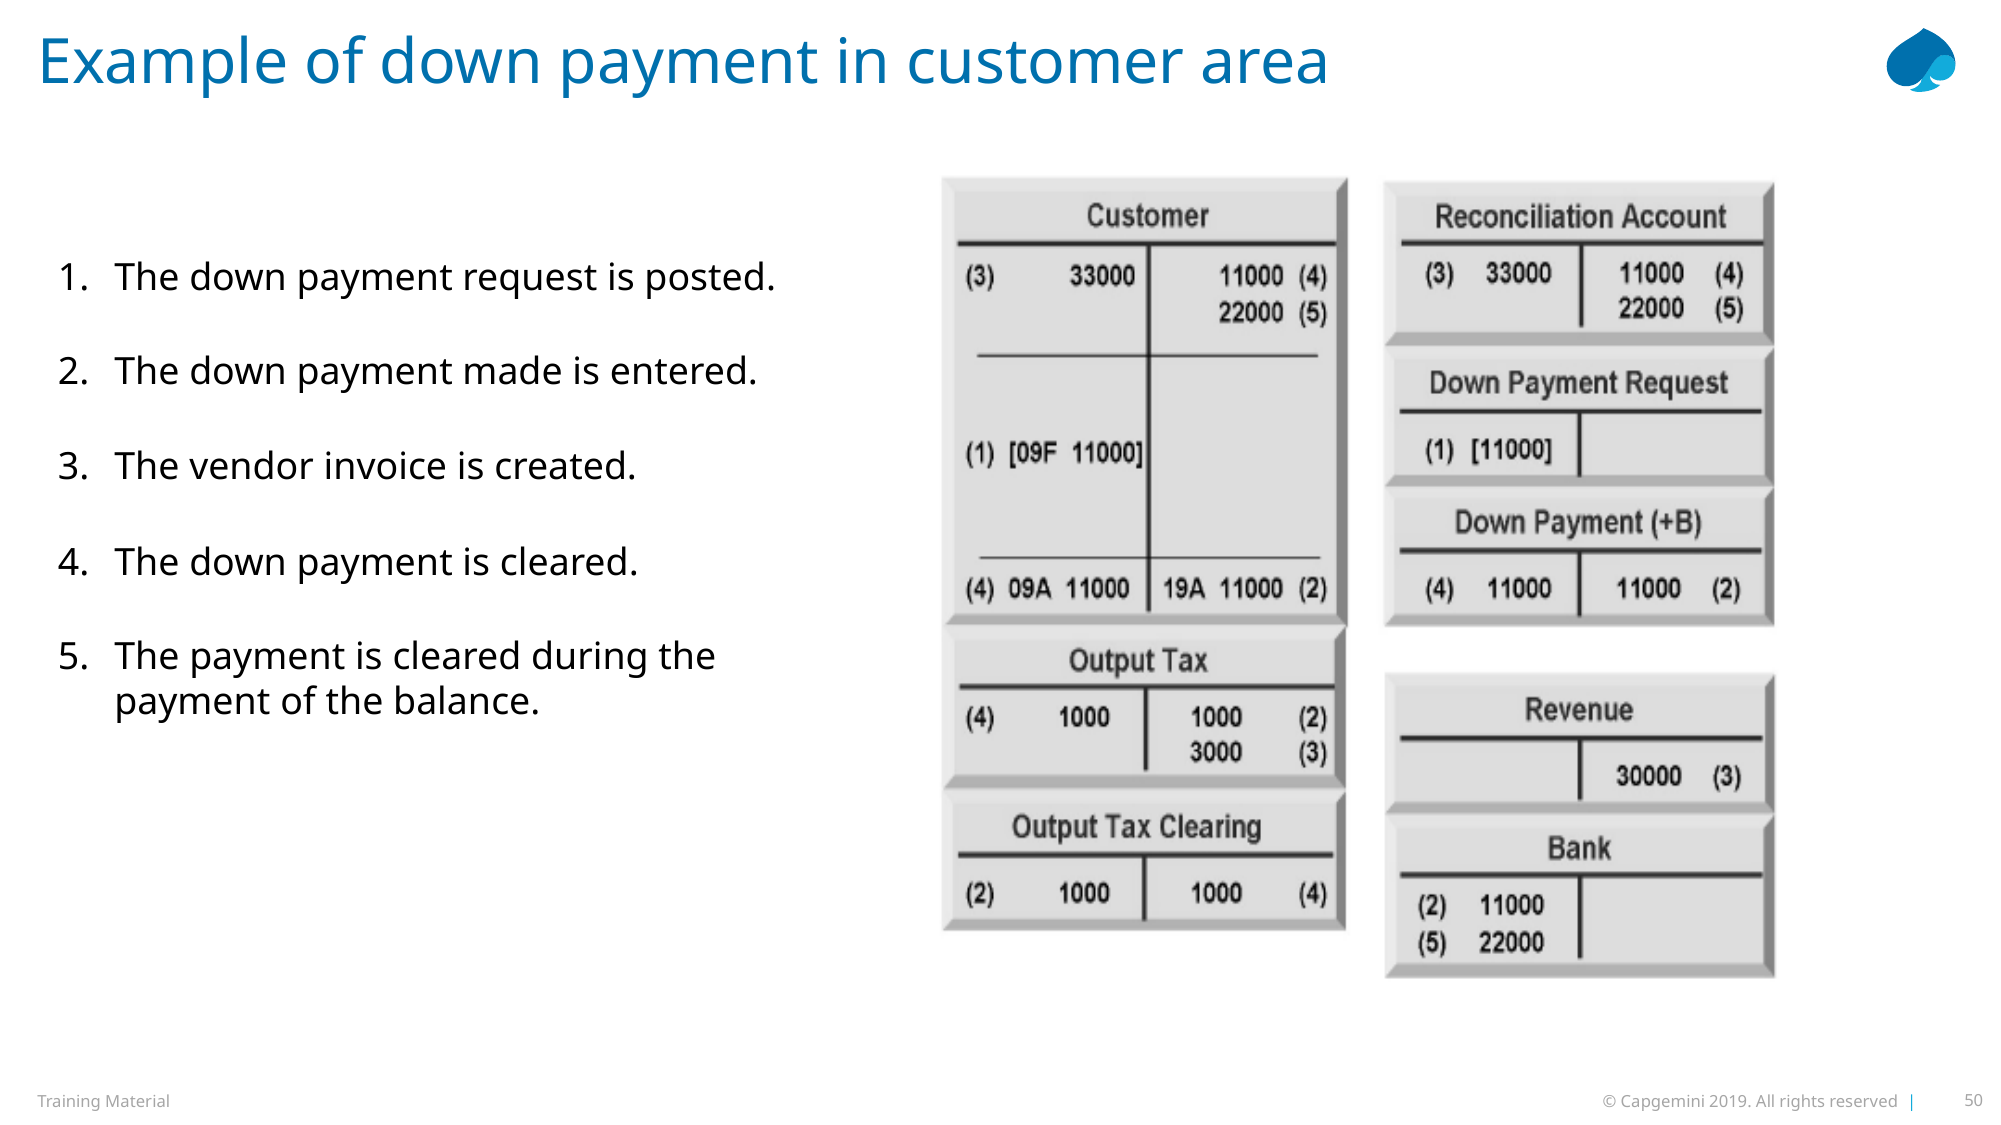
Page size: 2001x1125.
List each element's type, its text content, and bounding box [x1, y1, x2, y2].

title Example of down payment in customer area [37, 0, 1863, 119]
picture [929, 156, 1784, 988]
list The down payment request is posted. The down payment made is entered. The vendor invoice is created. The down payment is cleared. The payment is cleared during the payment of the balance. [43, 245, 835, 740]
